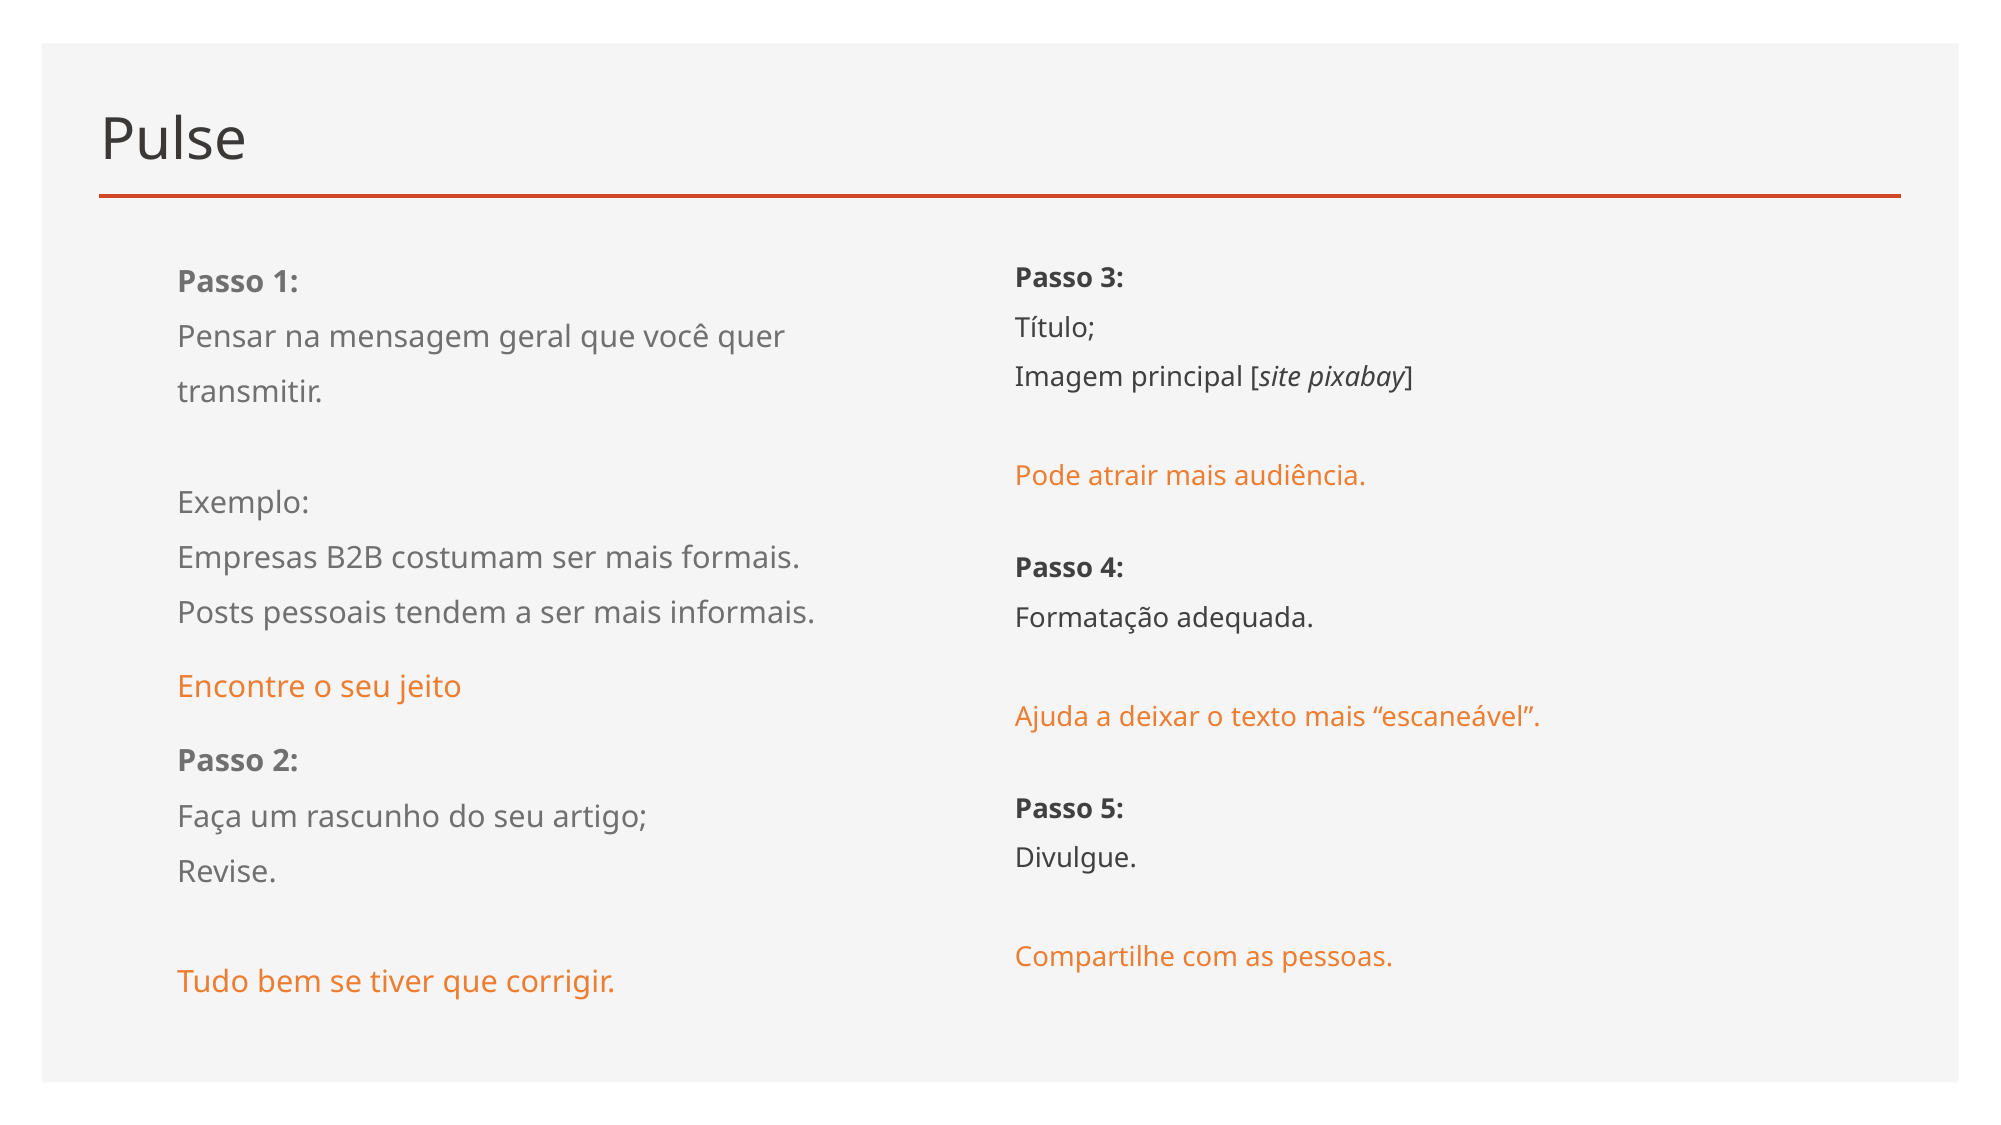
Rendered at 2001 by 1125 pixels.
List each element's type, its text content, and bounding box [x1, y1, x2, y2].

text_box Passo 3: Título; Imagem principal [site pixabay] Pode atrair mais audiência. Passo 4: Formatação adequada. Ajuda a deixar o texto mais “escaneável”. Passo 5: Divulgue. Compartilhe com as pessoas. [999, 236, 1682, 1067]
title Pulse [85, 73, 1214, 179]
list Passo 1: Pensar na mensagem geral que você quer transmitir. Exemplo: Empresas B2B costumam ser mais formais. Posts pessoais tendem a ser mais informais. Encontre o seu jeito Passo 2: Faça um rascunho do seu artigo; Revise. Tudo bem se tiver que corrigir. [161, 236, 844, 1084]
